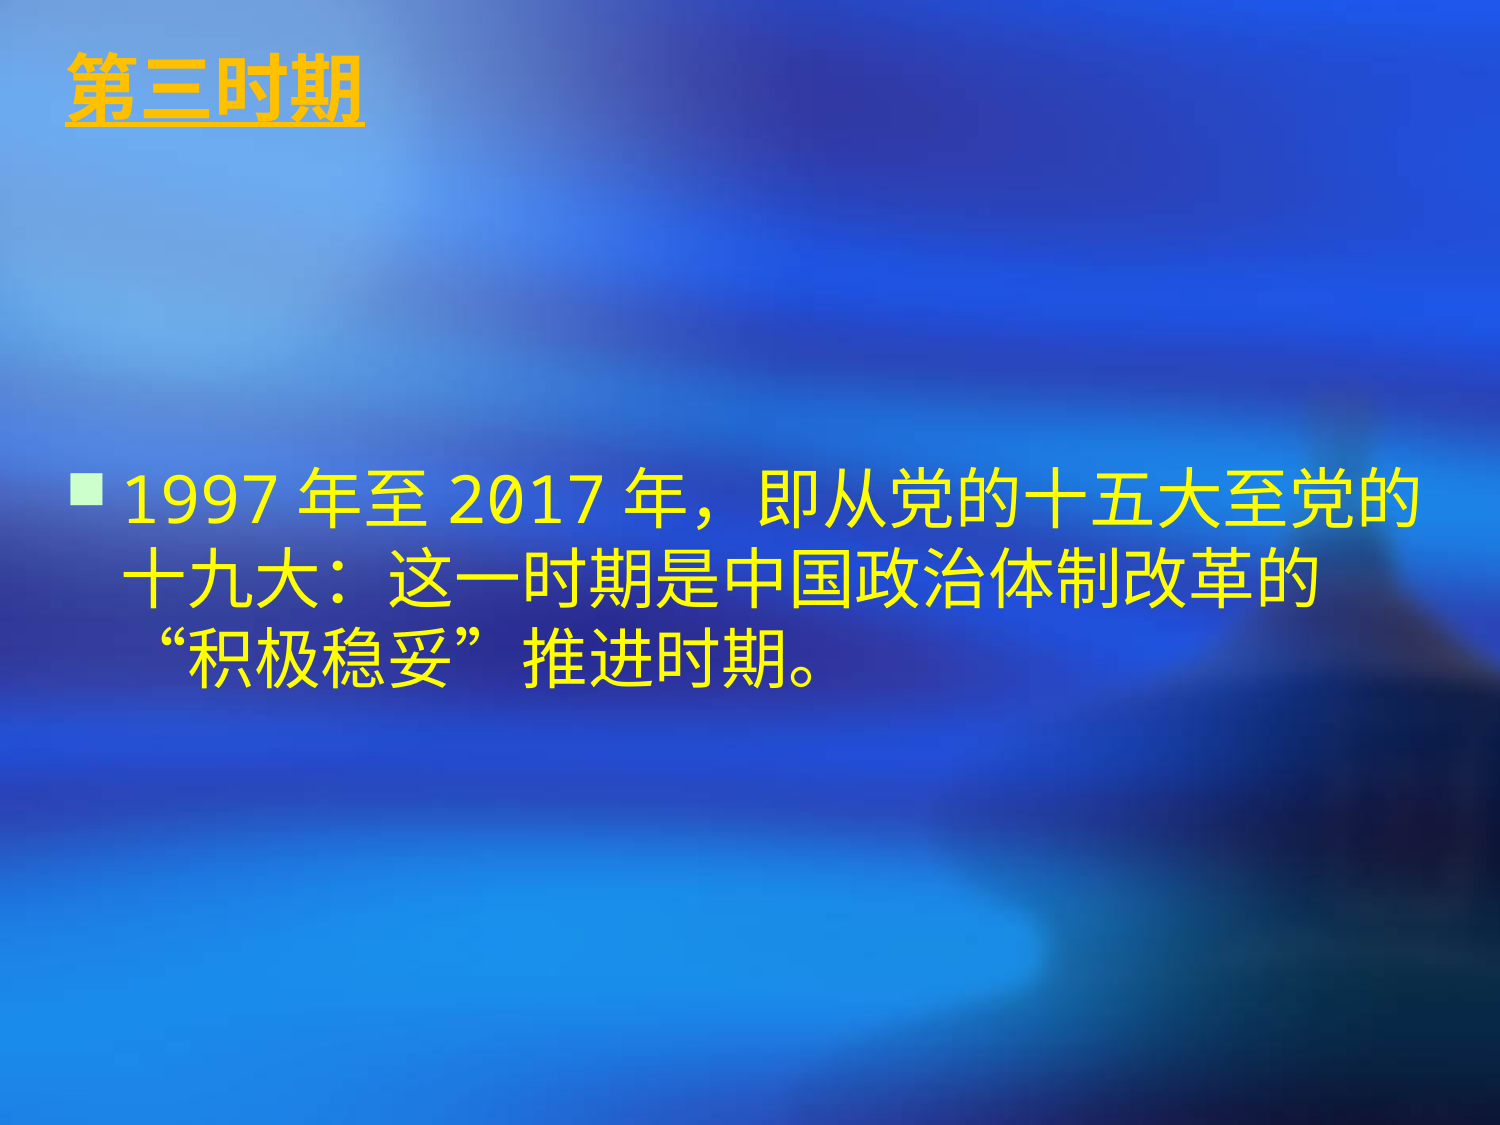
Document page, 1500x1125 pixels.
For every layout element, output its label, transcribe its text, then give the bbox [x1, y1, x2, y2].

list 1997年至2017年，即从党的十五大至党的十九大：这一时期是中国政治体制改革的“积极稳妥”推进时期。 [49, 262, 1451, 1001]
title 第三时期 [49, 37, 1451, 226]
picture [0, 0, 1500, 1125]
